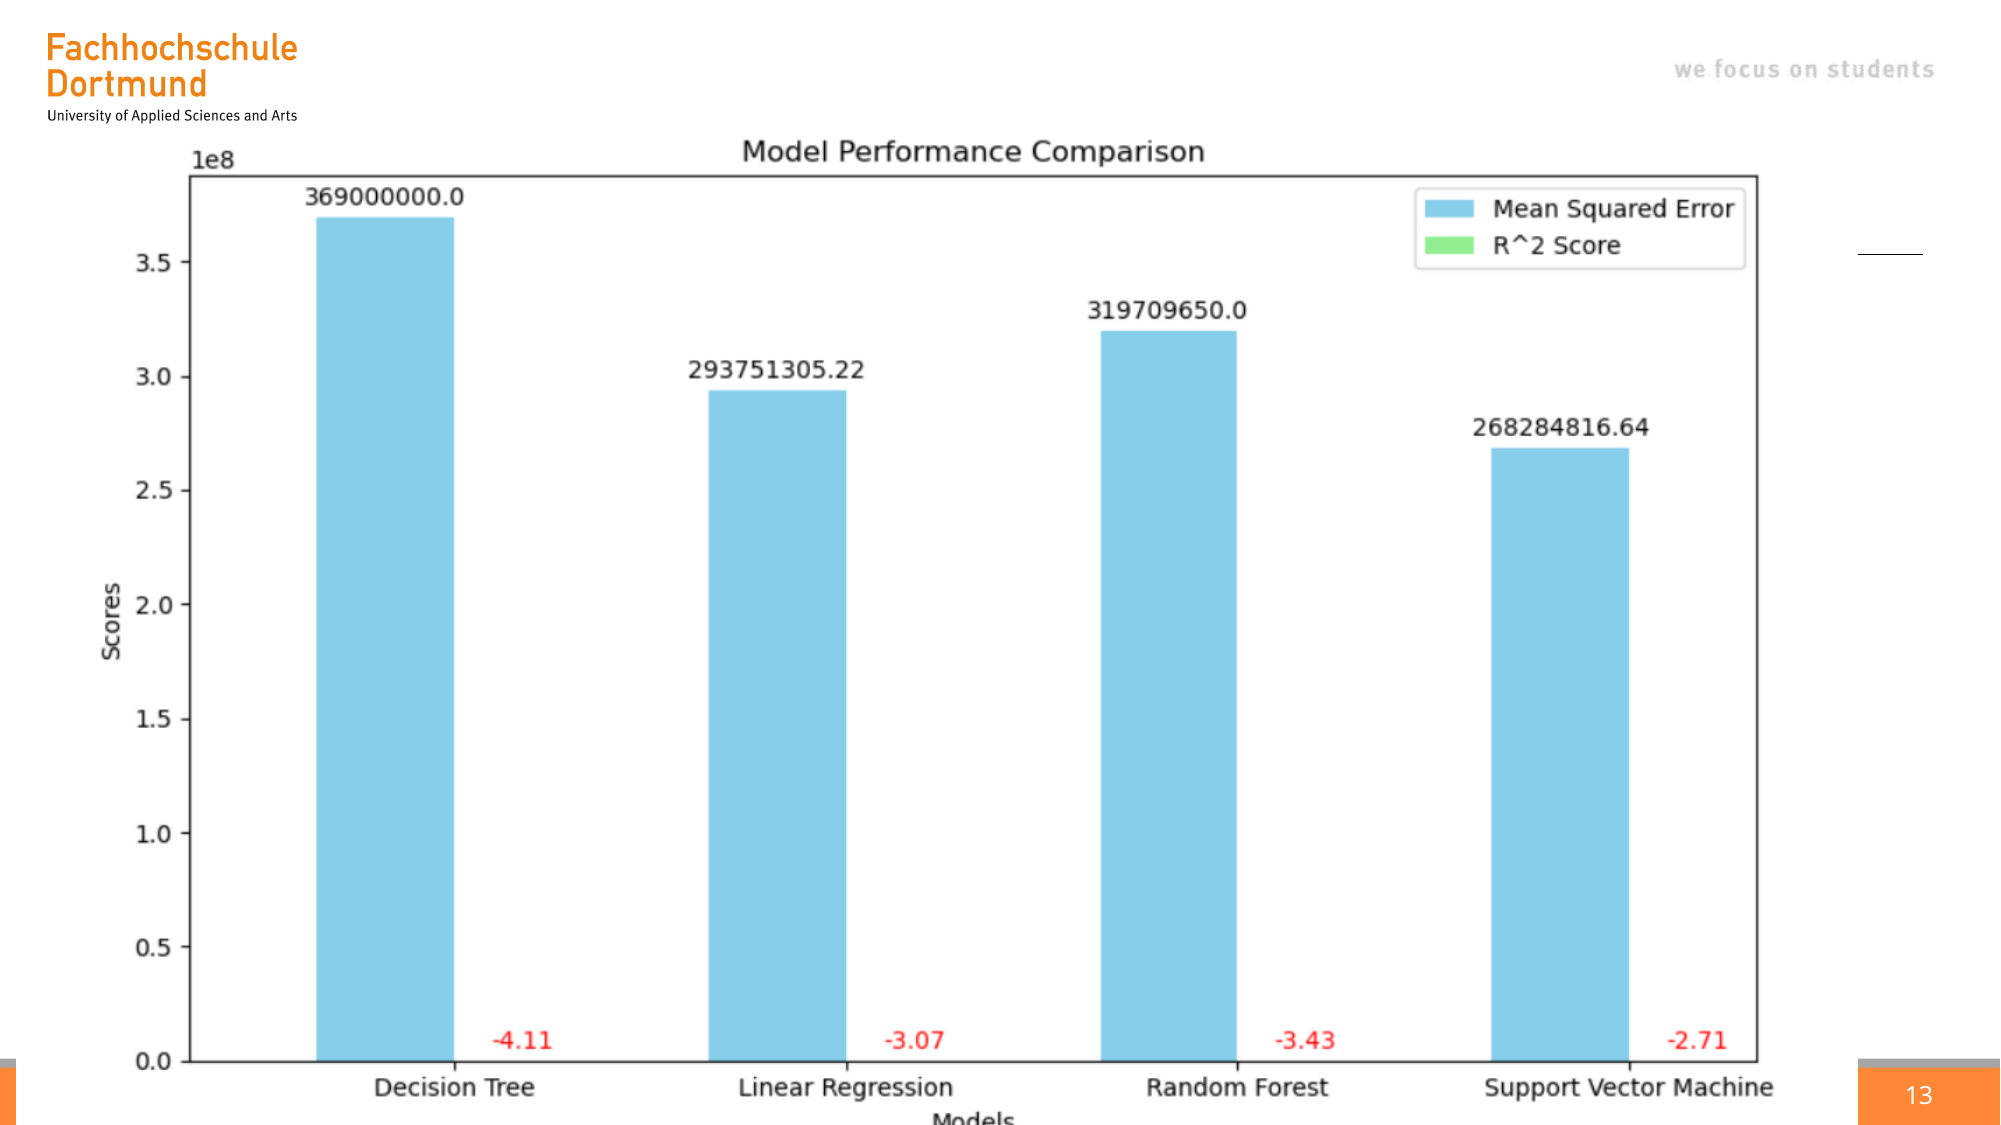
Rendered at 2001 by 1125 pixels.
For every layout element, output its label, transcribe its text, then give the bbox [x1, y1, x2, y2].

picture [1673, 57, 1939, 89]
picture [16, 132, 1859, 1125]
slide_number 13 [1864, 1067, 1949, 1125]
picture [48, 33, 297, 124]
